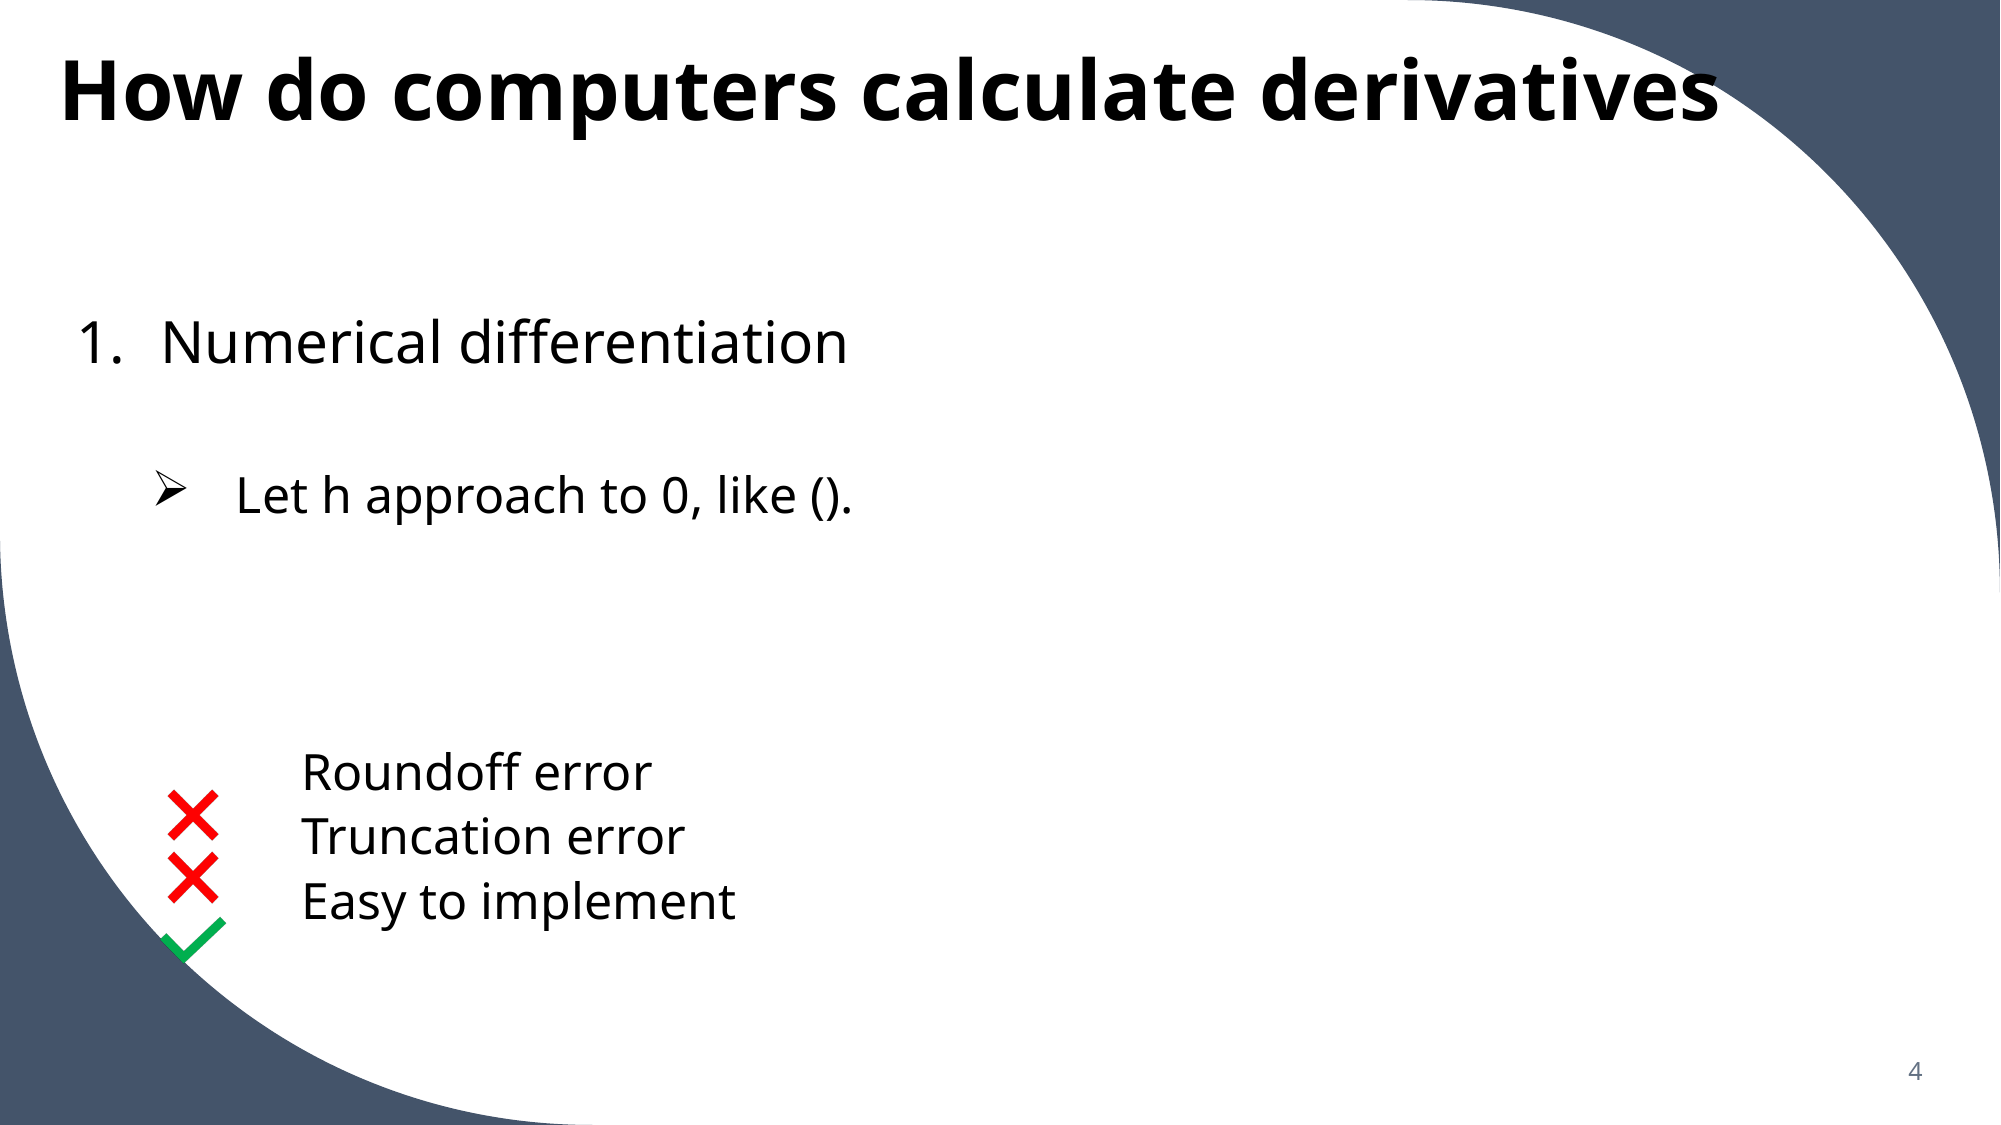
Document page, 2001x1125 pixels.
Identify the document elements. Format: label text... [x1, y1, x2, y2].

picture [159, 781, 227, 974]
slide_number 4 [1665, 1042, 1938, 1103]
title How do computers calculate derivatives [44, 10, 1840, 147]
